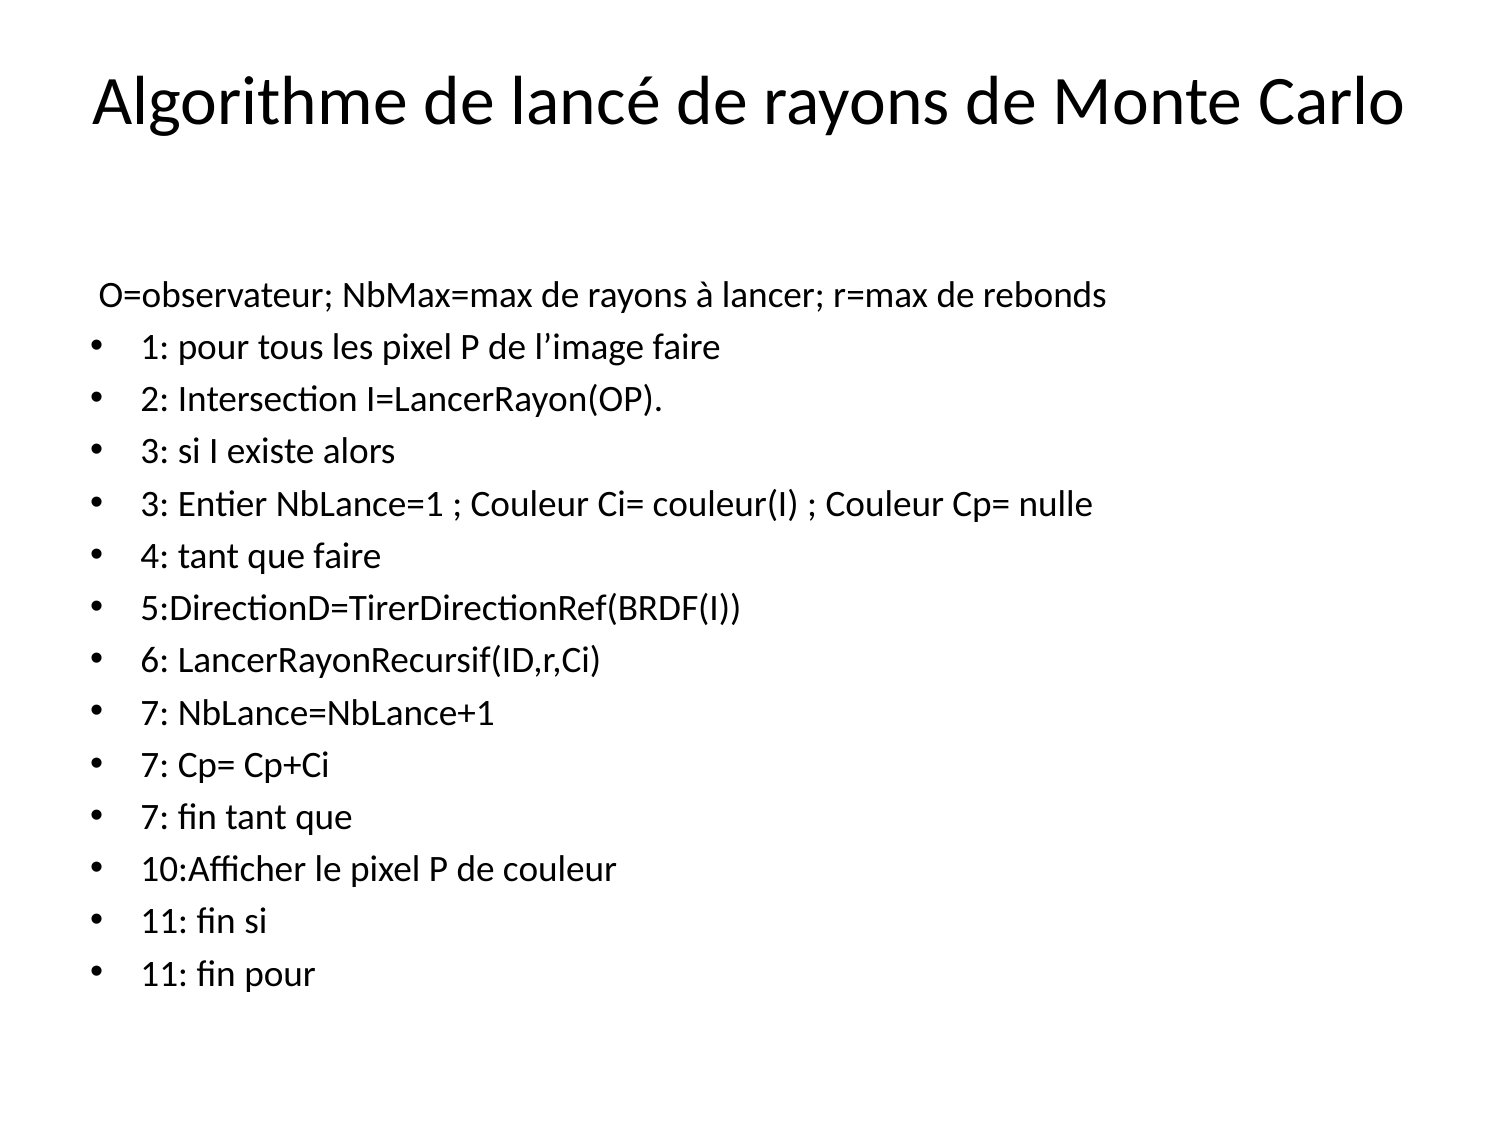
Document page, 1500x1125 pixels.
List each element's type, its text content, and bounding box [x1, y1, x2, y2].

list O=observateur; NbMax=max de rayons à lancer; r=max de rebonds 1: pour tous les pixel P de l’image faire 2: Intersection I=LancerRayon(OP). 3: si I existe alors 3: Entier NbLance=1 ; Couleur Ci= couleur(I) ; Couleur Cp= nulle 4: tant que faire 5:DirectionD=TirerDirectionRef(BRDF(I)) 6: LancerRayonRecursif(ID,r,Ci) 7: NbLance=NbLance+1 7: Cp= Cp+Ci 7: fin tant que 10:Afficher le pixel P de couleur 11: fin si 11: fin pour [75, 262, 1425, 1005]
title Algorithme de lancé de rayons de Monte Carlo [75, 45, 1425, 233]
